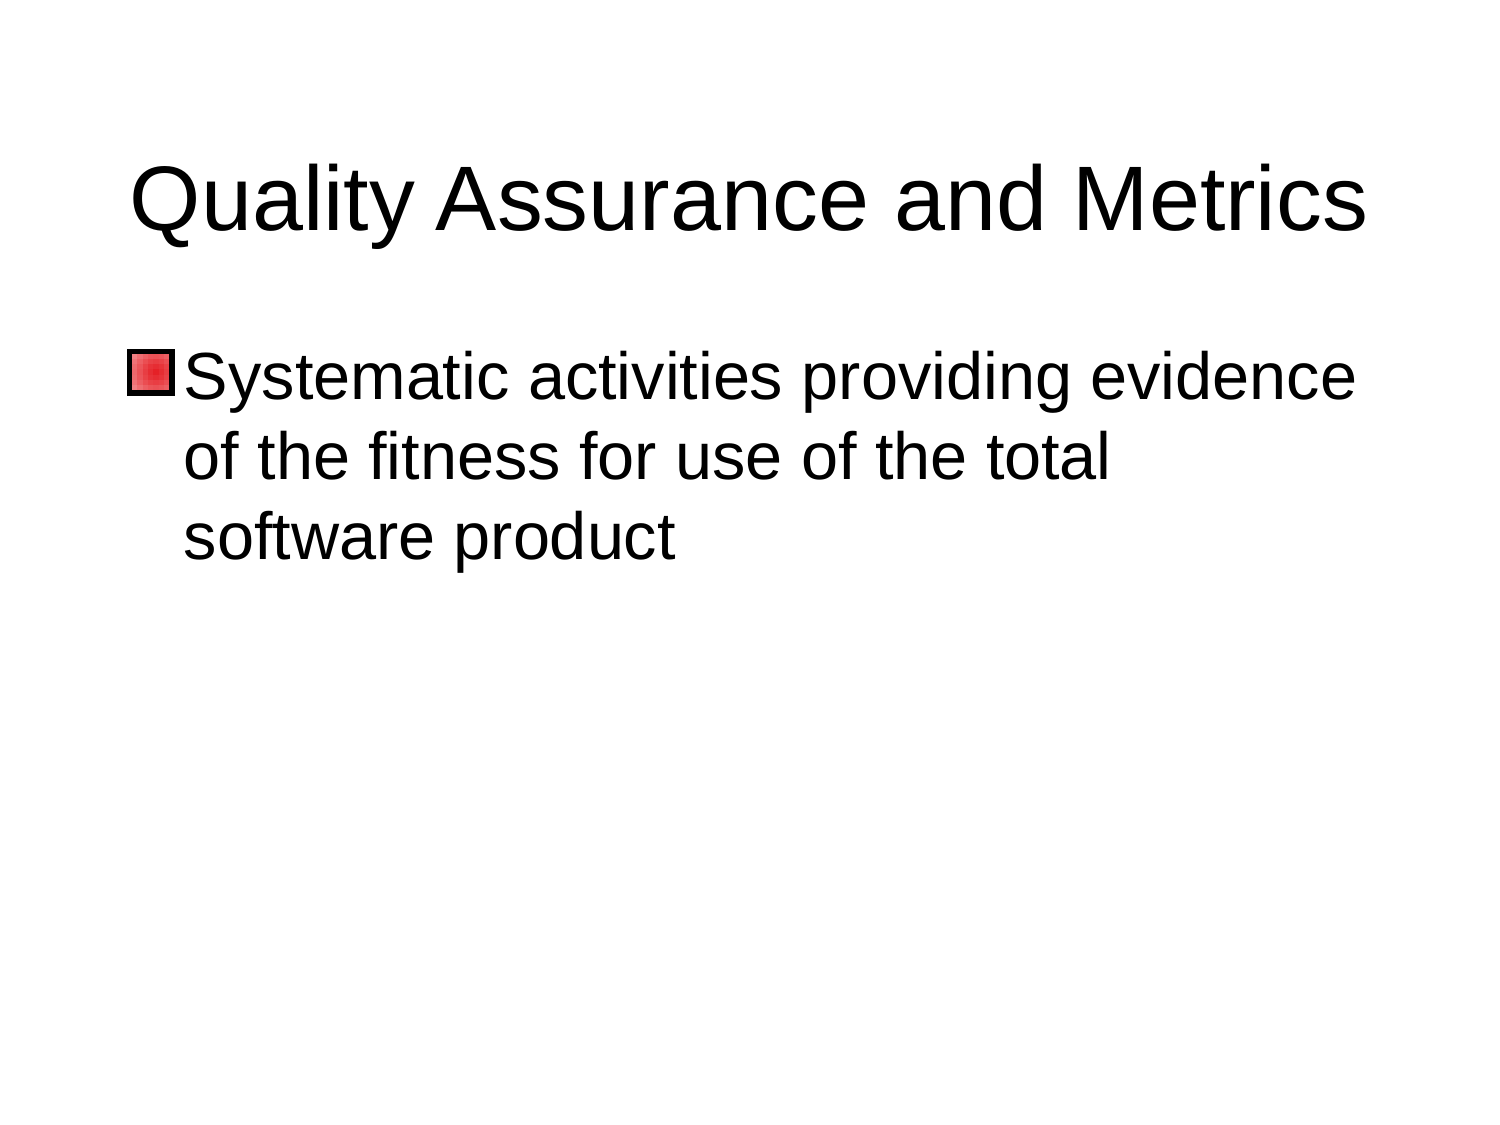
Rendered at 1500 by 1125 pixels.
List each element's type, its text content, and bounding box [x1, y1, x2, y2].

title Quality Assurance and Metrics [112, 99, 1388, 288]
list Systematic activities providing evidence of the fitness for use of the total software product [112, 324, 1388, 1000]
picture [127, 349, 175, 396]
